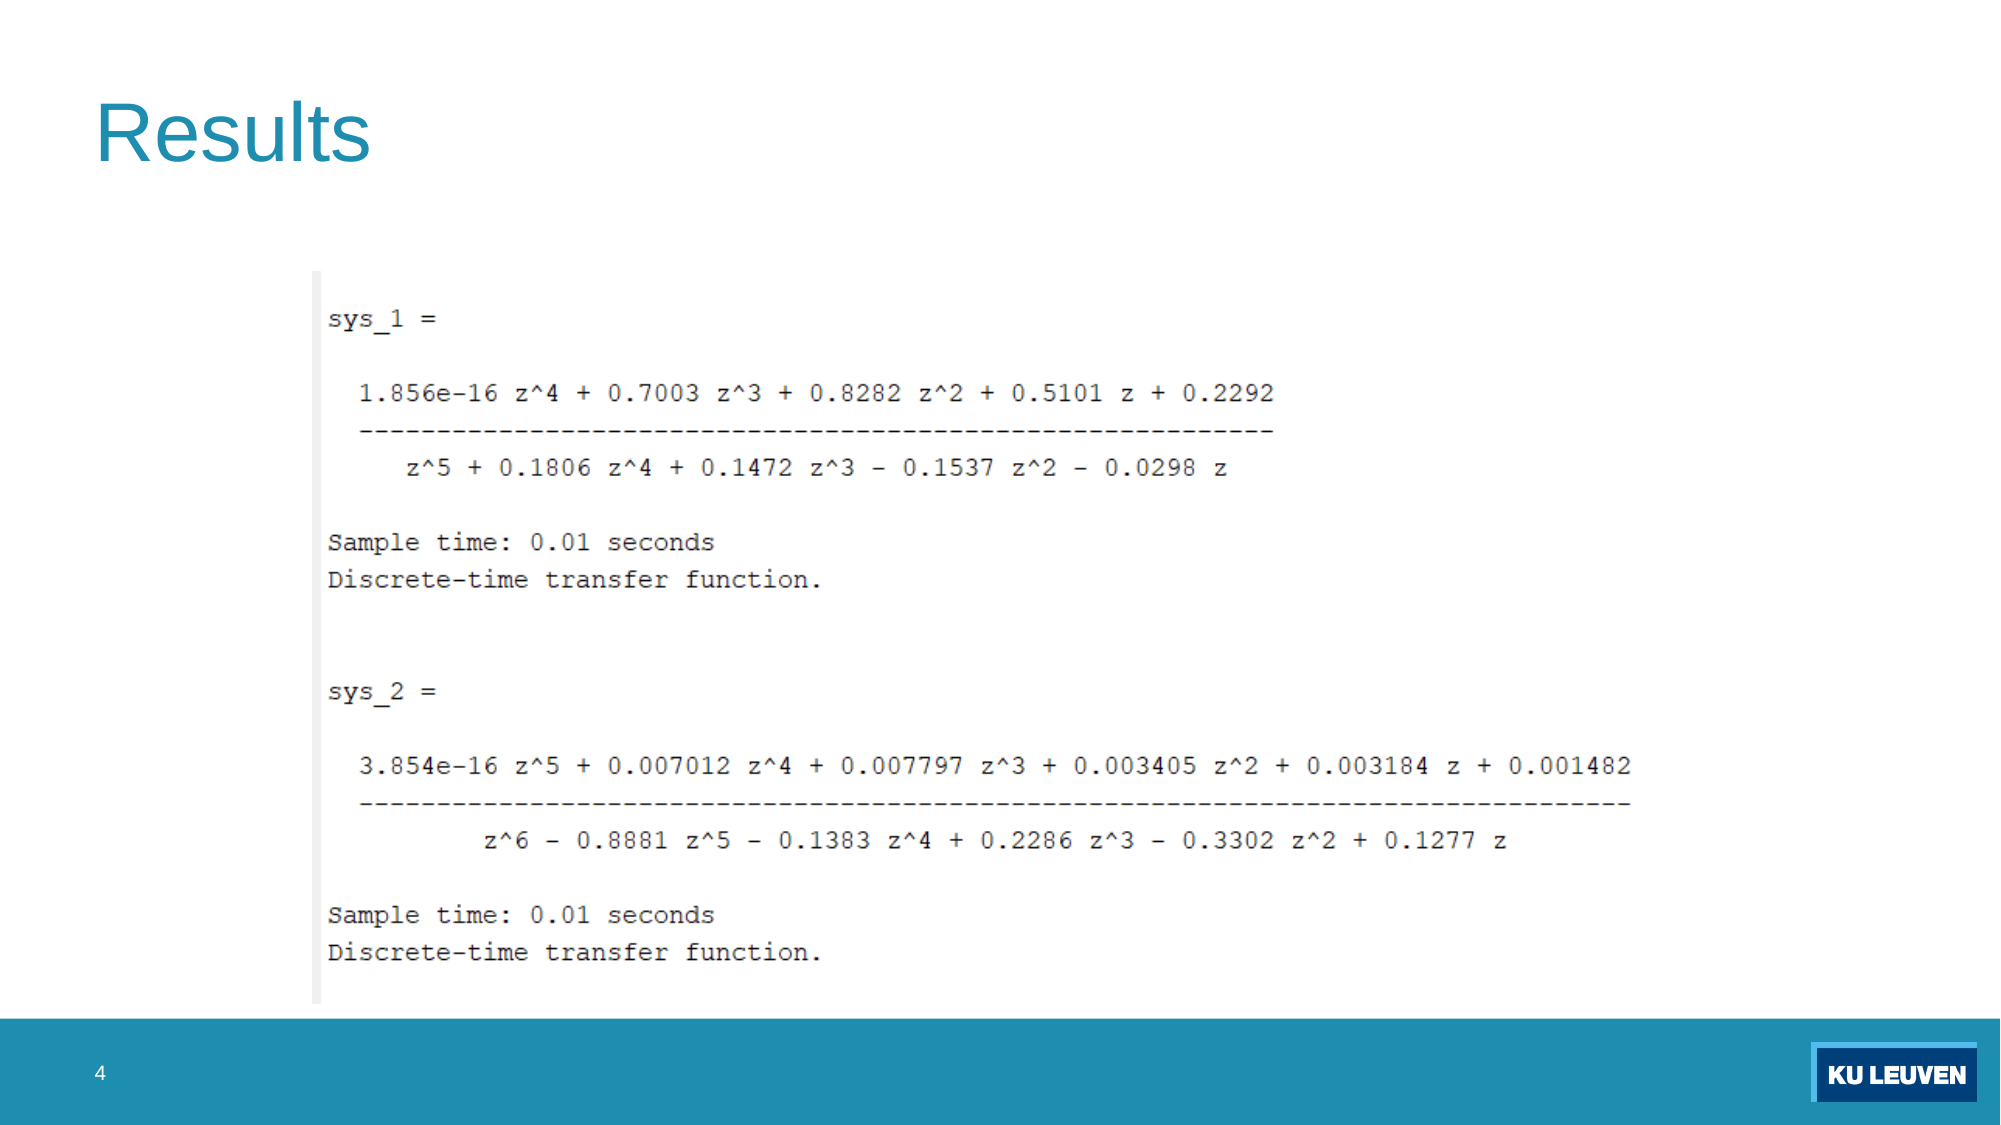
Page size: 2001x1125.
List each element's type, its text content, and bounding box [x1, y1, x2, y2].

title Results [94, 33, 1906, 223]
slide_number 4 [94, 1018, 201, 1125]
picture [1811, 1042, 1977, 1102]
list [312, 271, 1688, 1004]
